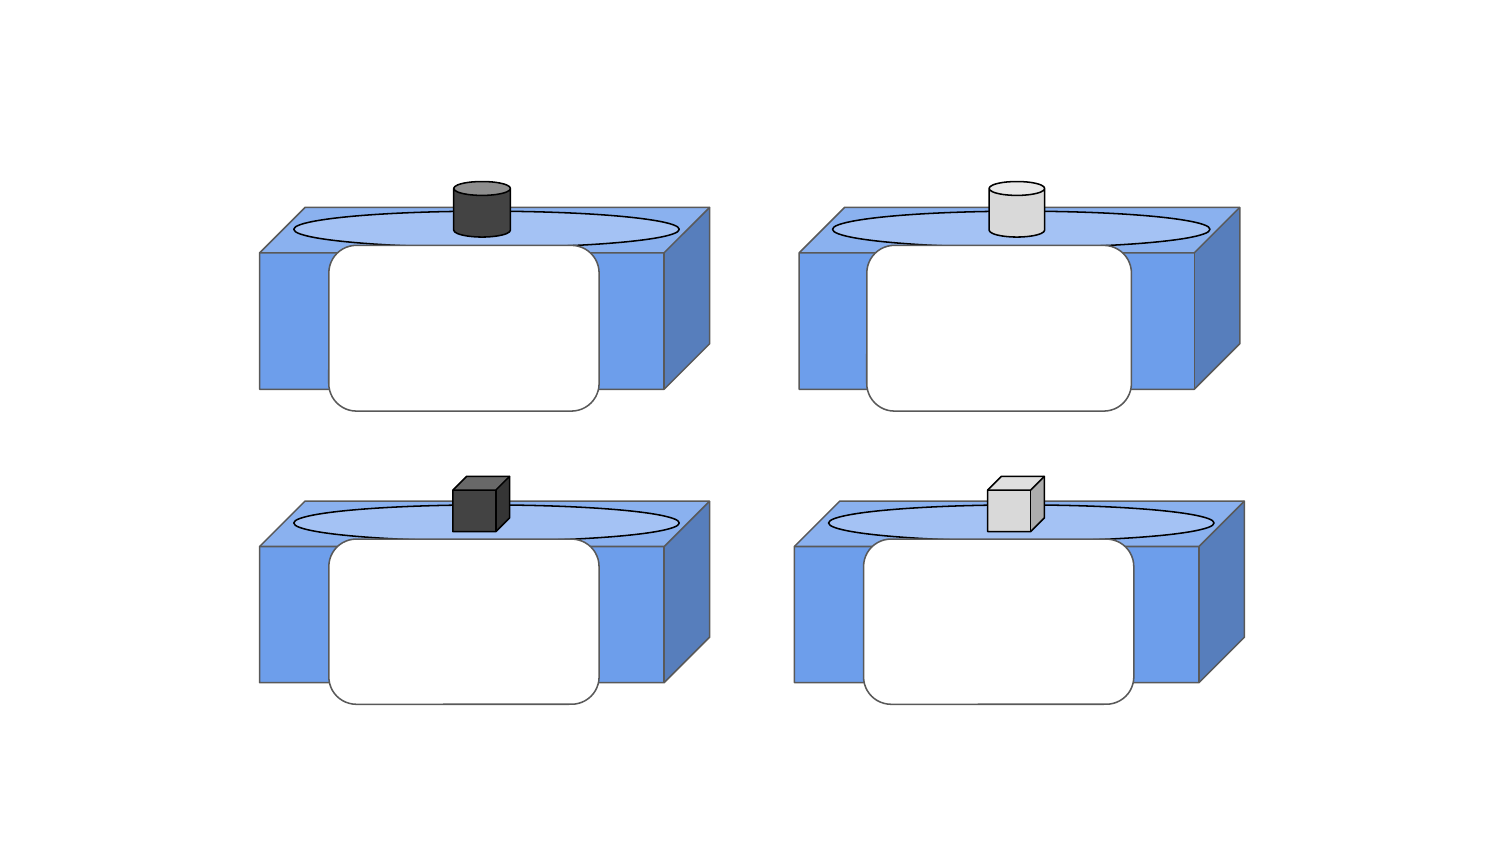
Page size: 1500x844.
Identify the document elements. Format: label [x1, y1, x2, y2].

text_box [259, 476, 710, 705]
text_box [794, 476, 1245, 705]
text_box [798, 181, 1241, 412]
text_box [259, 181, 710, 412]
